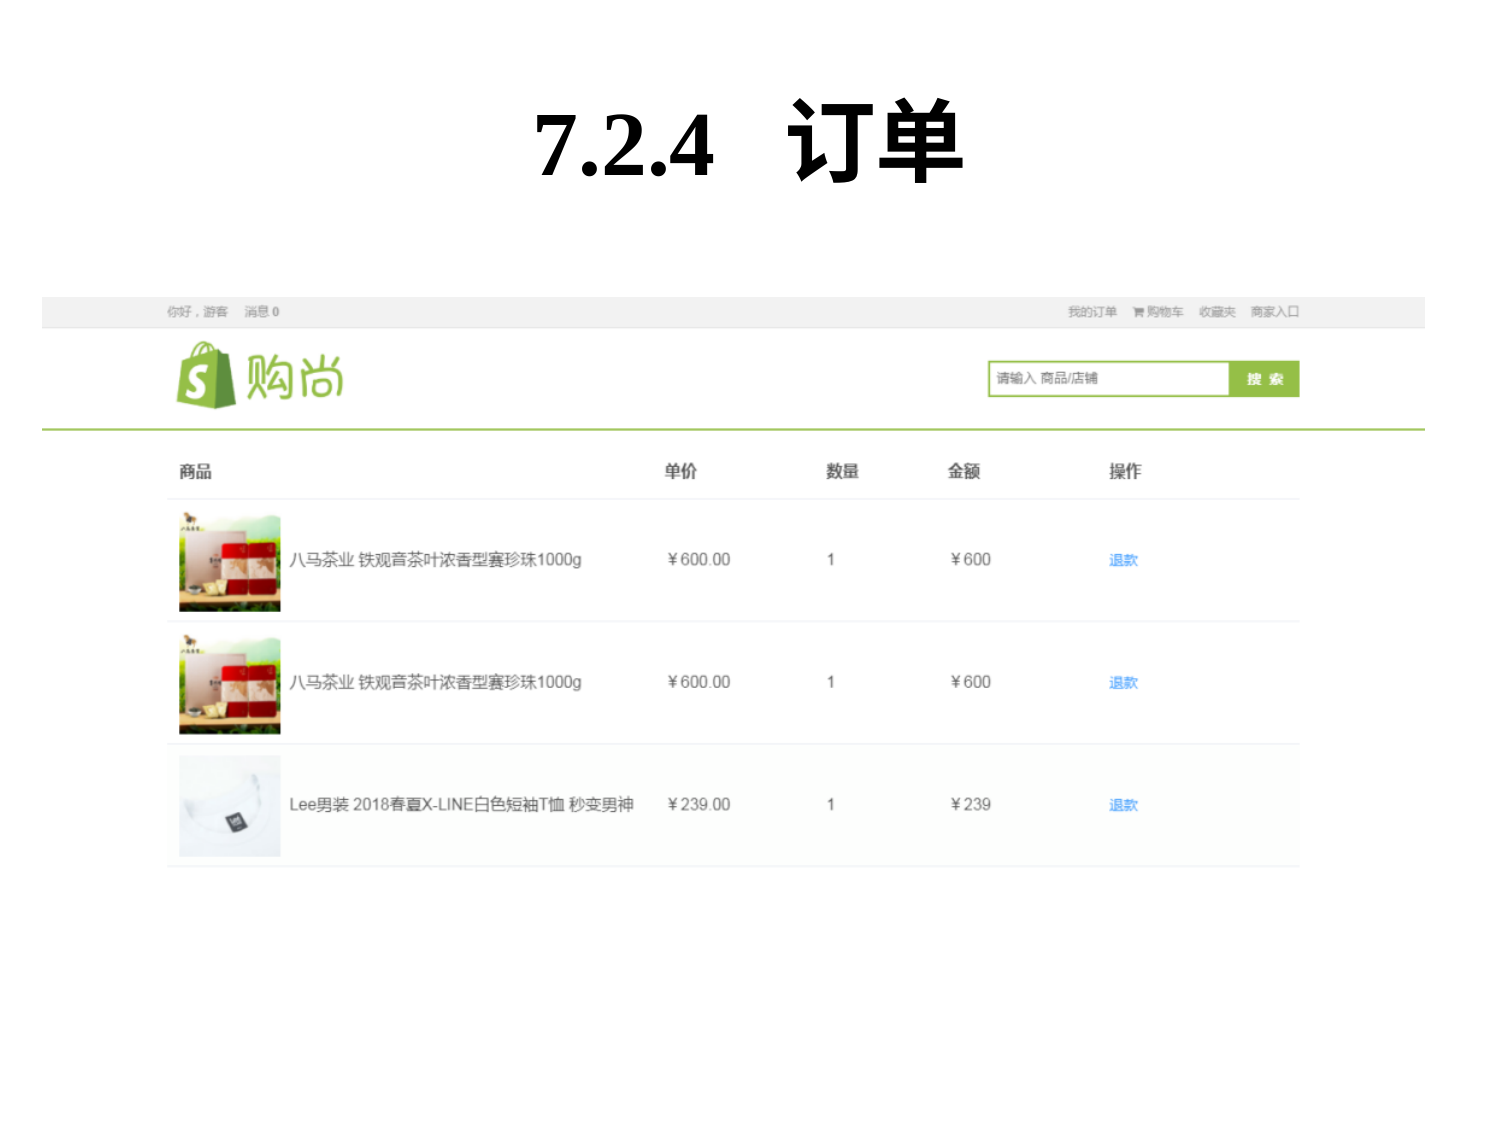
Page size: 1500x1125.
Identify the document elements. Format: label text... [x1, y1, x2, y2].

picture [42, 297, 1426, 957]
title 7.2.4 订单 [75, 45, 1425, 233]
